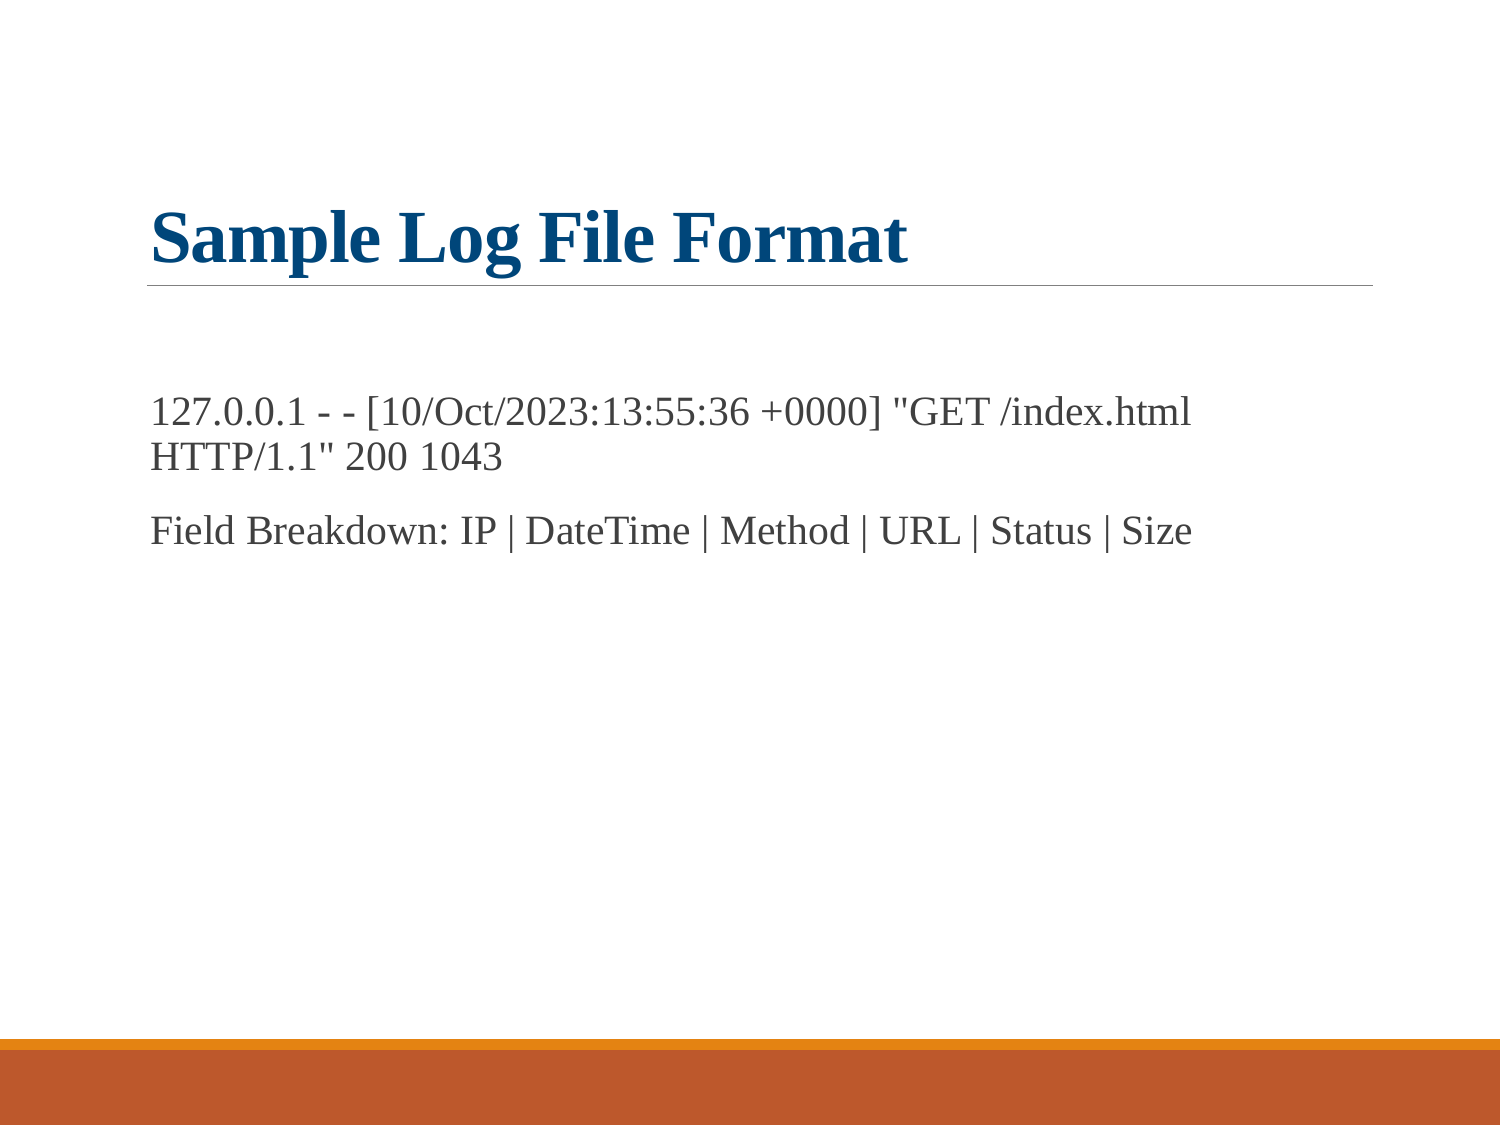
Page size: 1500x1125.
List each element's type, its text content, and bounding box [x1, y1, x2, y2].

list 127.0.0.1 - - [10/Oct/2023:13:55:36 +0000] "GET /index.html HTTP/1.1" 200 1043 Field Breakdown: IP | DateTime | Method | URL | Status | Size [135, 302, 1373, 963]
title Sample Log File Format [135, 47, 1373, 285]
